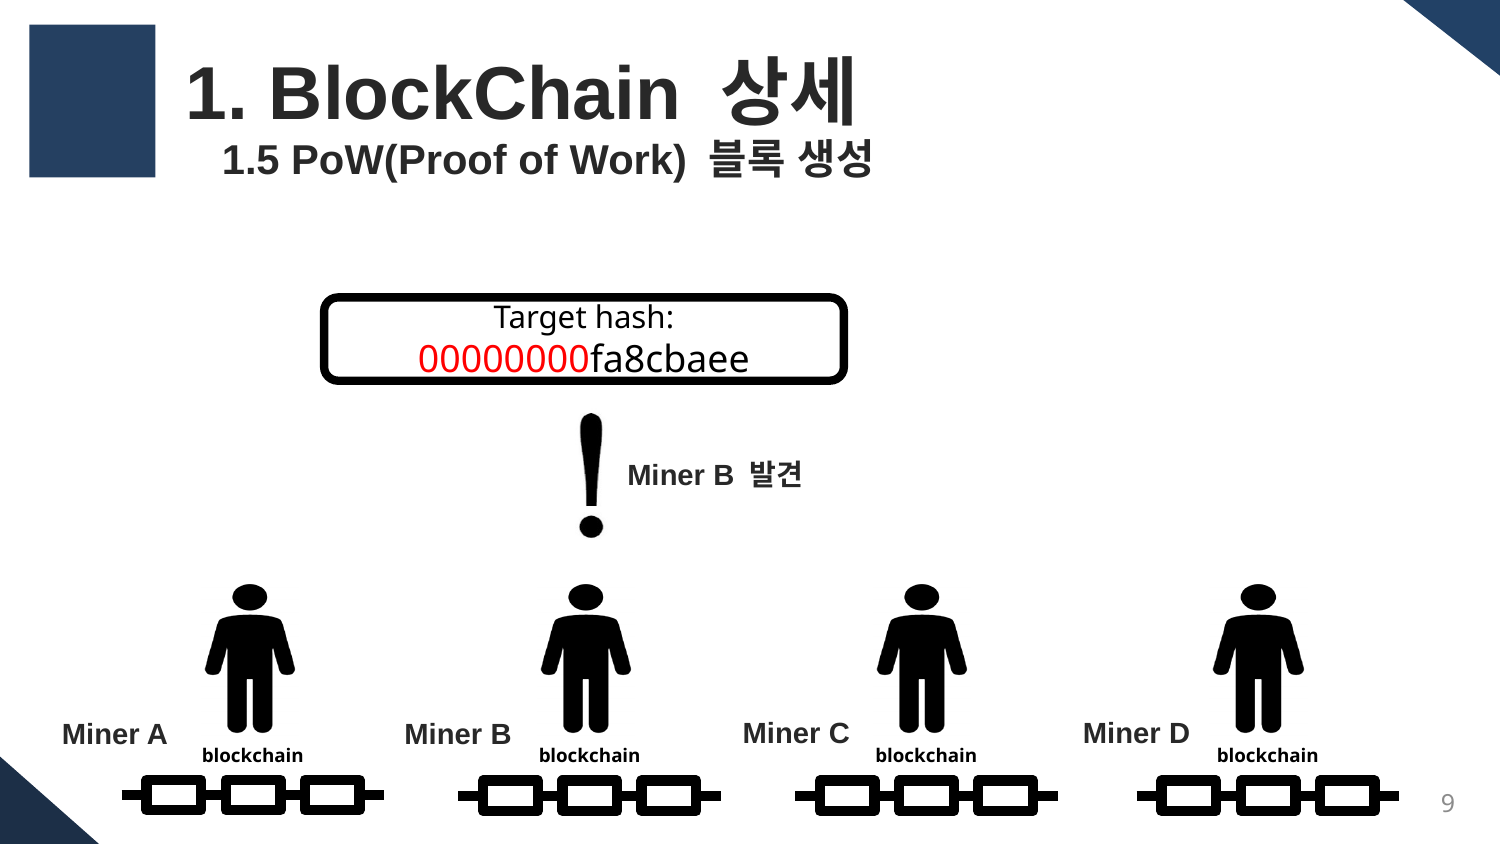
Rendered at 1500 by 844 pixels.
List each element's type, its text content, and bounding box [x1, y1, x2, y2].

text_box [794, 736, 1058, 812]
text_box 1.5 PoW(Proof of Work) 블록 생성 [184, 90, 1379, 201]
text_box [29, 24, 156, 178]
text_box [1403, 0, 1500, 76]
picture [514, 391, 670, 546]
text_box Miner D [1045, 698, 1204, 757]
text_box Miner C [704, 698, 868, 757]
text_box Miner A [24, 698, 195, 757]
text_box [1136, 736, 1400, 812]
picture [1209, 575, 1308, 736]
text_box [0, 756, 100, 844]
text_box Target hash: 00000000fa8cbaee [324, 297, 844, 381]
picture [537, 575, 635, 736]
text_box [121, 735, 385, 811]
picture [200, 575, 299, 735]
text_box 1. BlockChain 상세 [171, 11, 1366, 123]
picture [873, 575, 972, 736]
slide_number 9 [1120, 782, 1471, 828]
text_box Miner B 발견 [674, 439, 845, 498]
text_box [458, 736, 722, 812]
text_box Miner B [366, 699, 532, 758]
